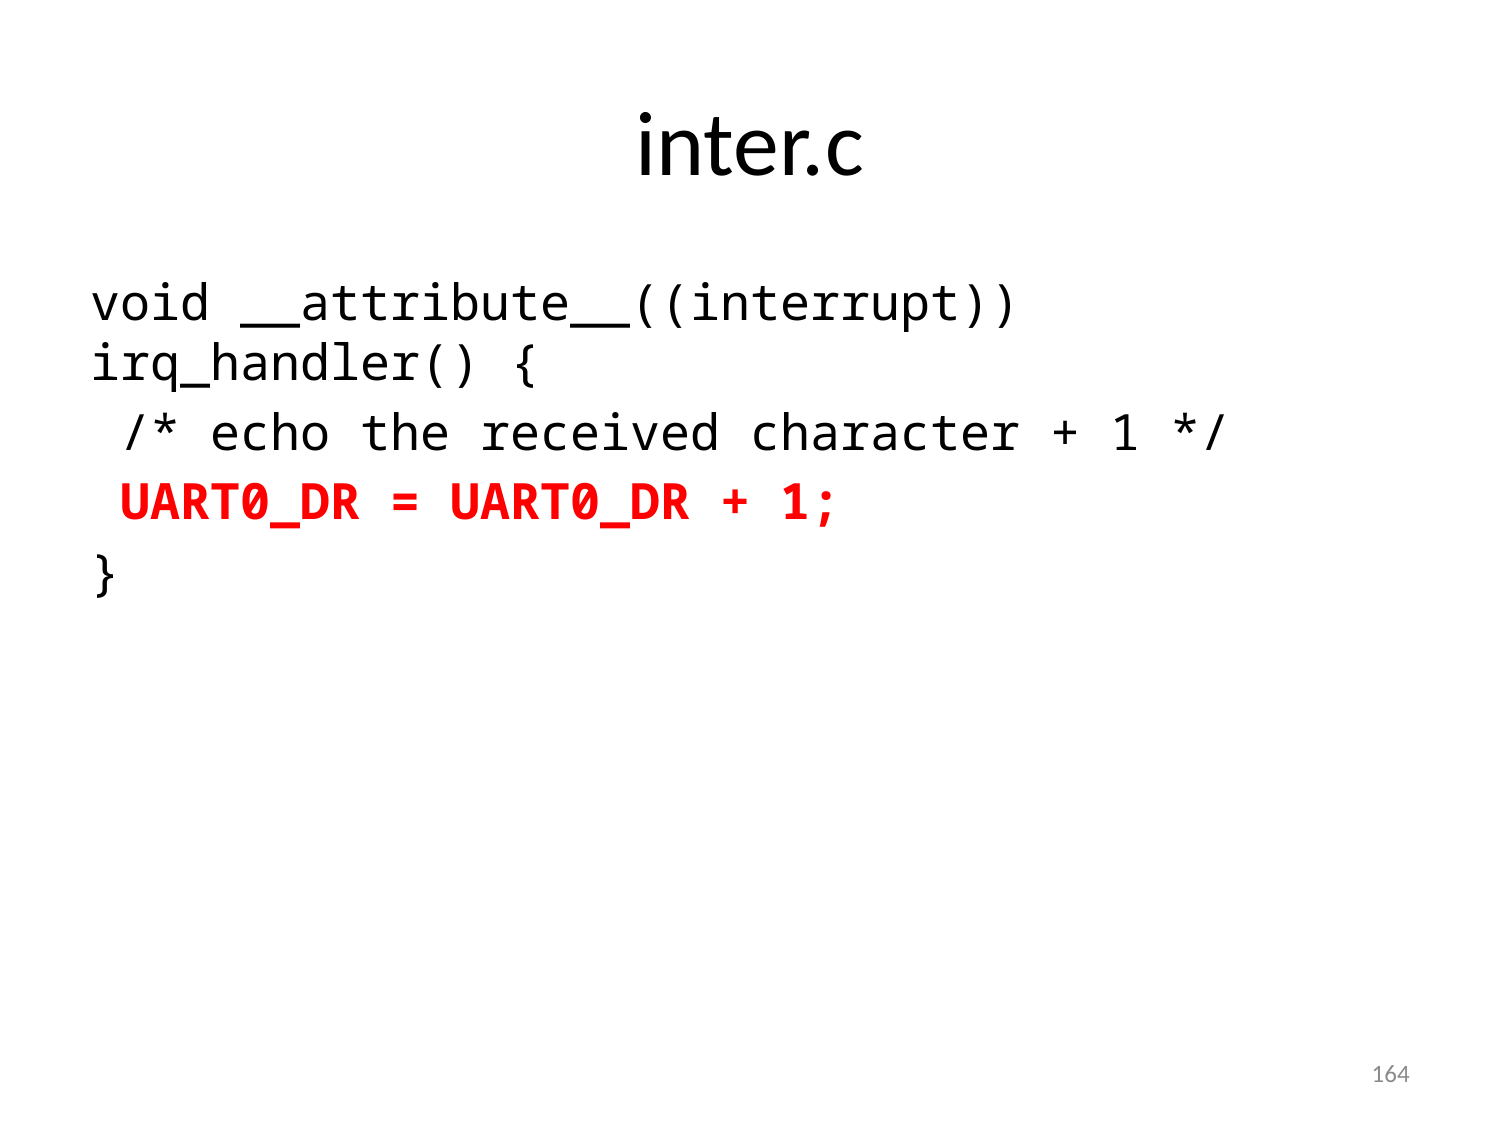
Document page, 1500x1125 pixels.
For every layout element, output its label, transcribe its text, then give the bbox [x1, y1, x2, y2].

list void __attribute__((interrupt)) irq_handler() { /* echo the received character + 1 */ UART0_DR = UART0_DR + 1; } [75, 262, 1425, 1005]
slide_number 164 [1074, 1042, 1425, 1103]
title inter.c [75, 45, 1425, 233]
